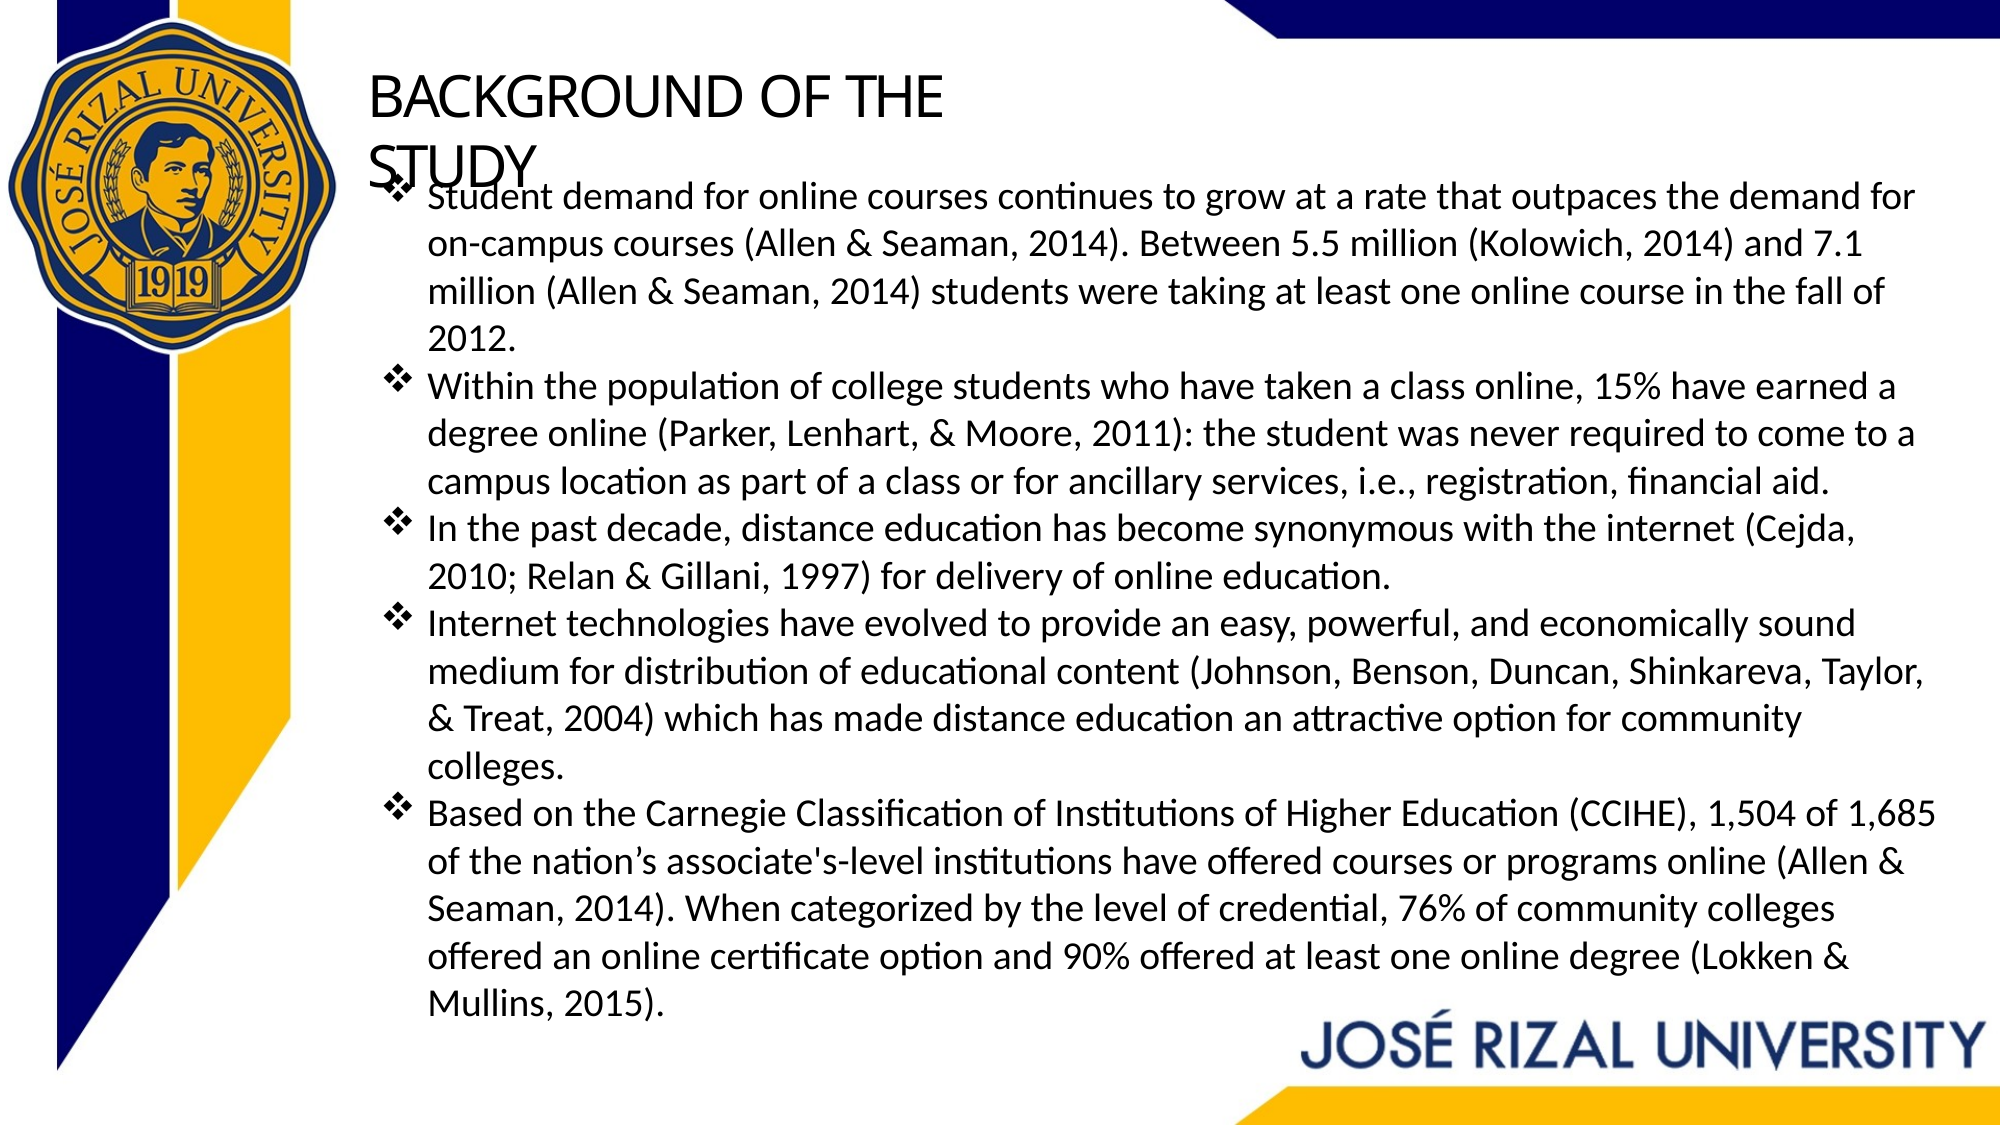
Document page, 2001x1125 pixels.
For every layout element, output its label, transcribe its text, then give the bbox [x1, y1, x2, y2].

picture [6, 0, 2000, 1125]
title BACKGROUND OF THE STUDY [365, 57, 1060, 162]
text_box Student demand for online courses continues to grow at a rate that outpaces the demand for on-campus courses (Allen & Seaman, 2014). Between 5.5 million (Kolowich, 2014) and 7.1 million (Allen & Seaman, 2014) students were taking at least one online course in the fall of 2012. Within the population of college students who have taken a class online, 15% have earned a degree online (Parker, Lenhart, & Moore, 2011): the student was never required to come to a campus location as part of a class or for ancillary services, i.e., registration, financial aid. In the past decade, distance education has become synonymous with the internet (Cejda, 2010; Relan & Gillani, 1997) for delivery of online education. Internet technologies have evolved to provide an easy, powerful, and economically sound medium for distribution of educational content (Johnson, Benson, Duncan, Shinkareva, Taylor, & Treat, 2004) which has made distance education an attractive option for community colleges. Based on the Carnegie Classification of Institutions of Higher Education (CCIHE), 1,504 of 1,685 of the nation’s associate's-level institutions have offered courses or programs online (Allen & Seaman, 2014). When categorized by the level of credential, 76% of community colleges offered an online certificate option and 90% offered at least one online degree (Lokken & Mullins, 2015). [365, 162, 1963, 1122]
